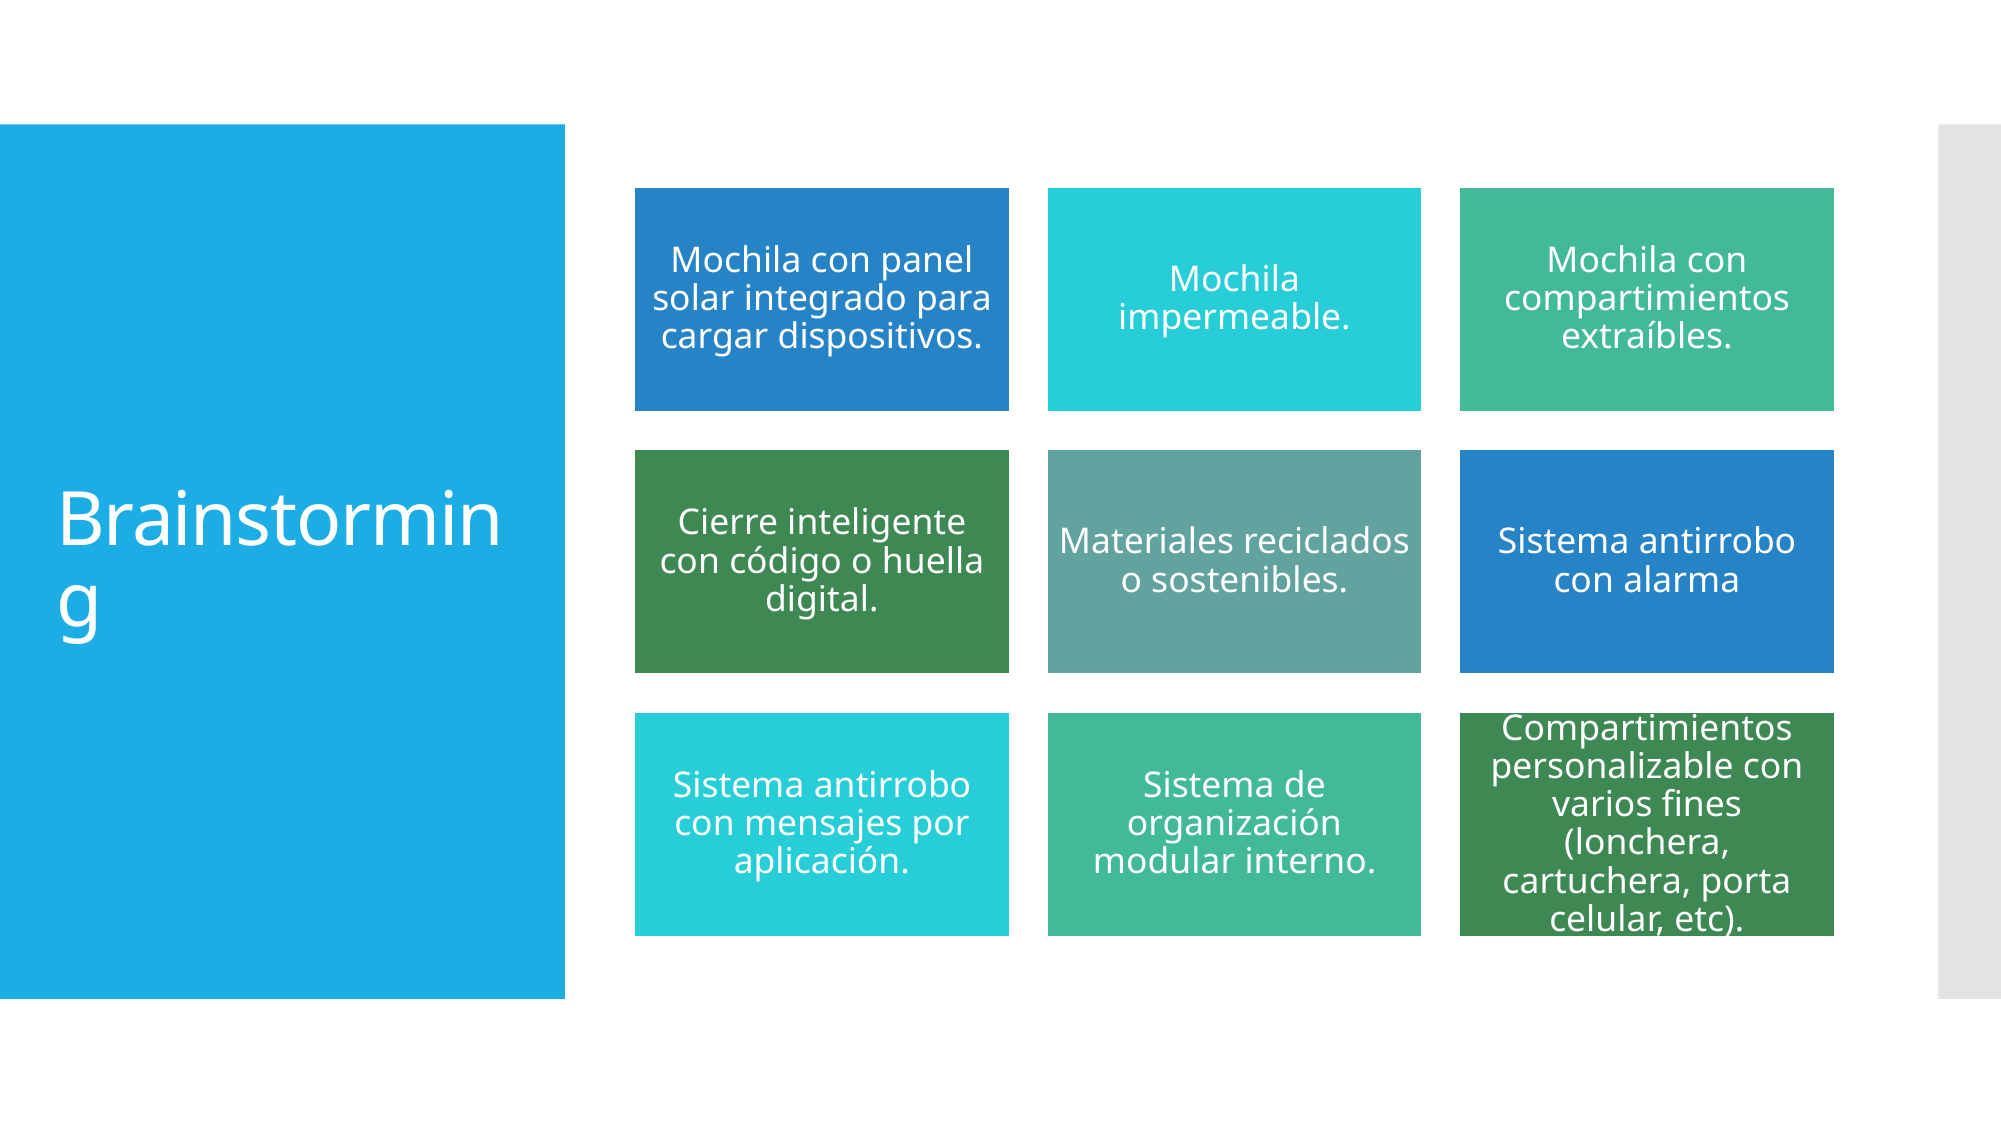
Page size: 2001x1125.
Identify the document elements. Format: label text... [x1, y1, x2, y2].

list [634, 141, 1835, 982]
title Brainstorming [41, 184, 525, 940]
